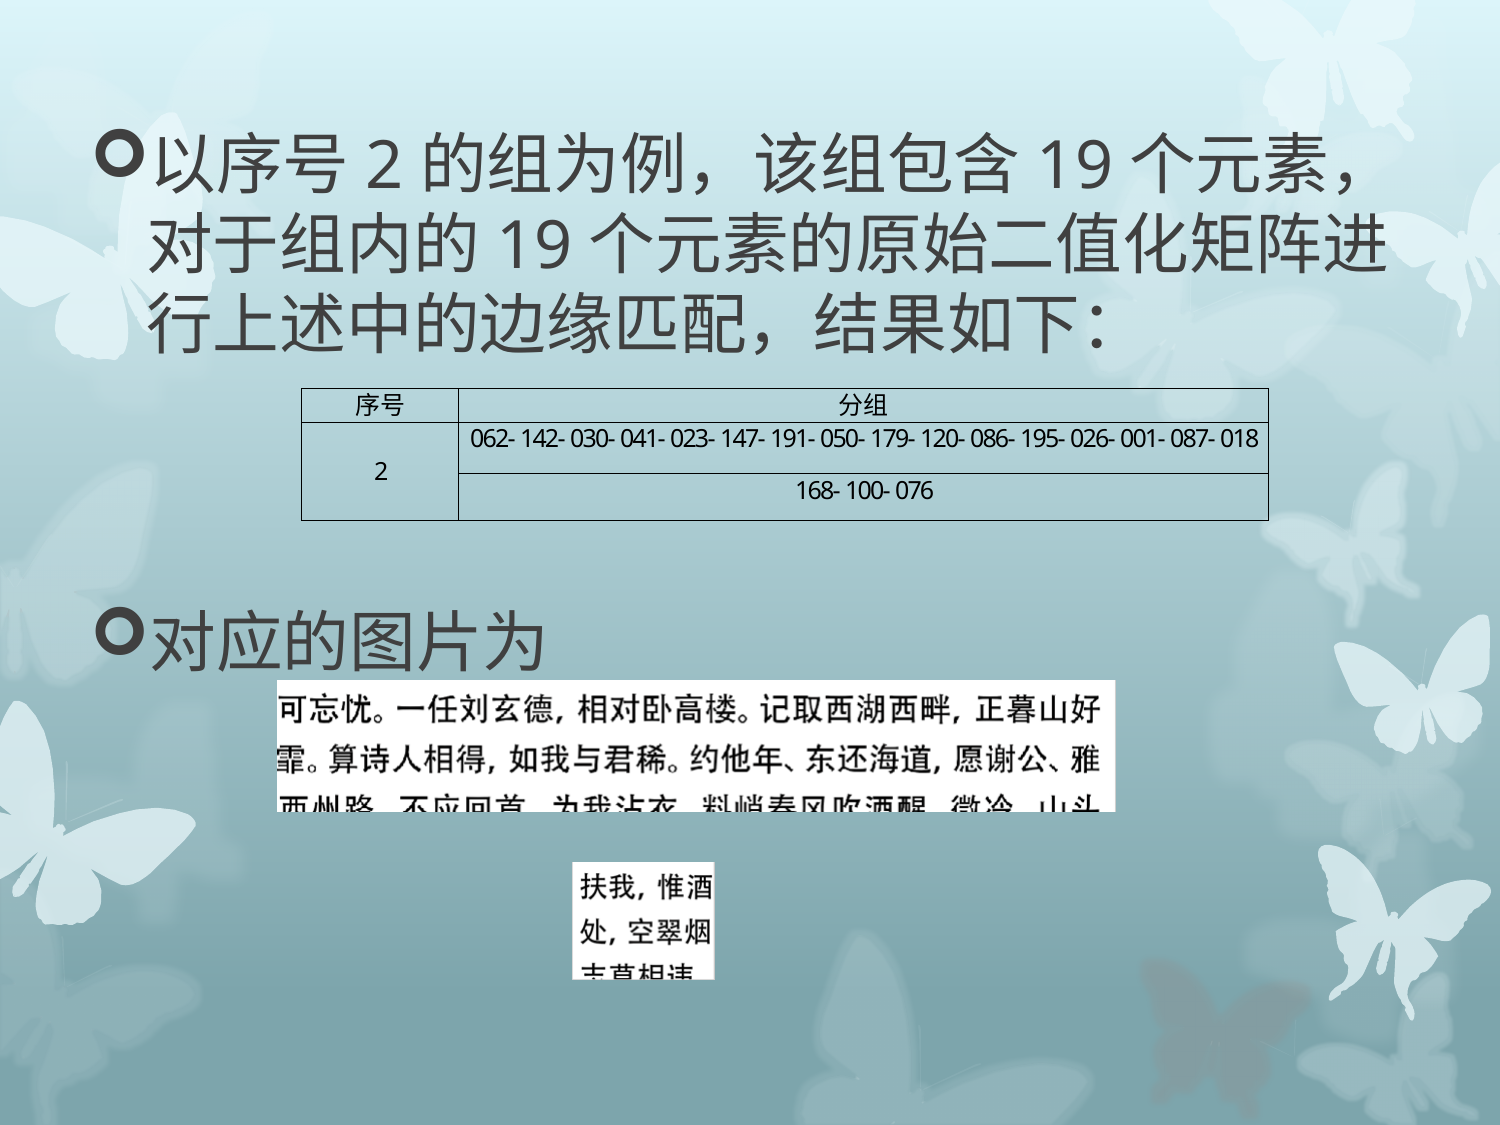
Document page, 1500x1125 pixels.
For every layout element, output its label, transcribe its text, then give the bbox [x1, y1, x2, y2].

picture [276, 680, 1116, 813]
picture [166, 387, 1334, 555]
picture [572, 861, 716, 980]
list 以序号2的组为例，该组包含19个元素，对于组内的19个元素的原始二值化矩阵进行上述中的边缘匹配，结果如下： 对应的图片为 [75, 113, 1425, 1005]
